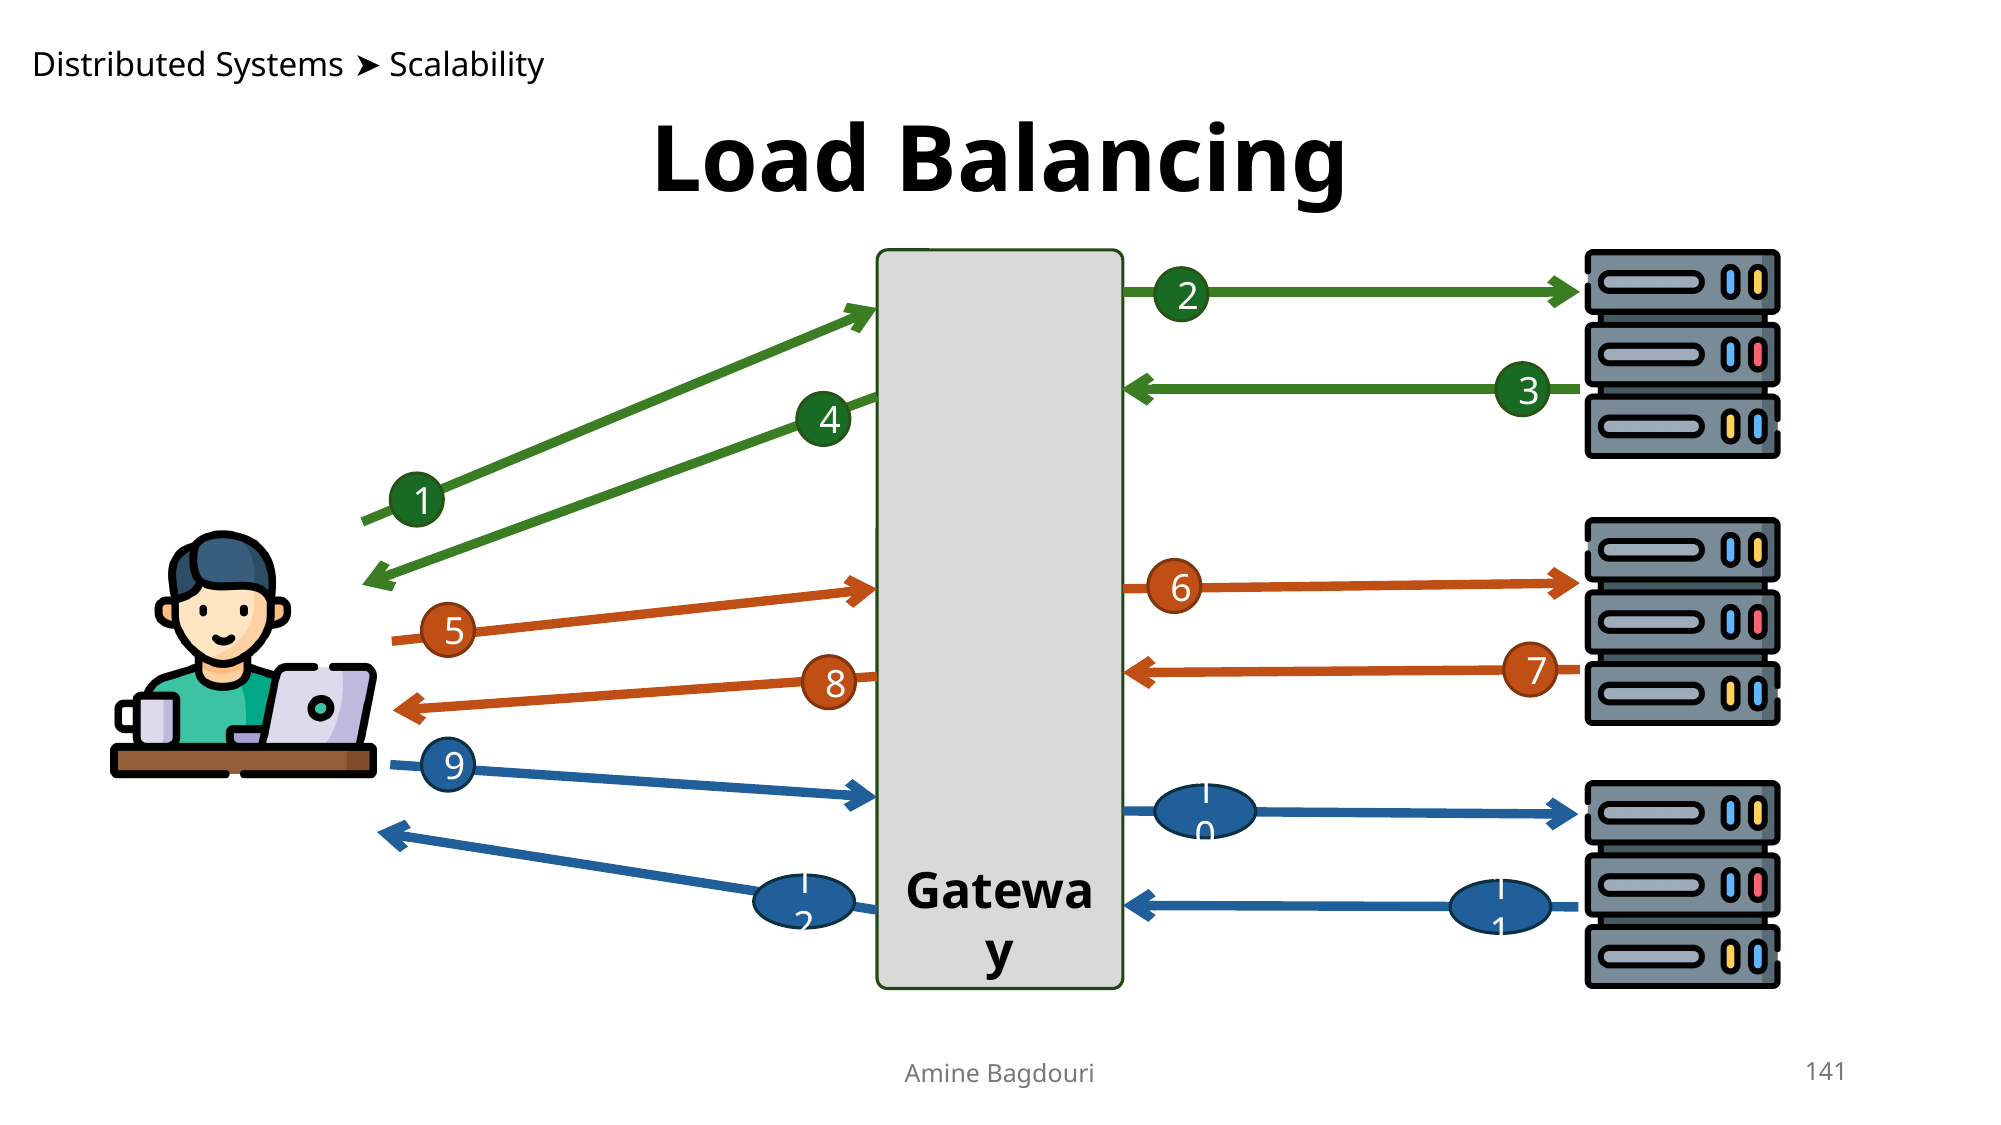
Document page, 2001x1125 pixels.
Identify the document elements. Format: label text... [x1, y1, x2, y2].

text_box Distributed Systems ➤ Scalability [17, 35, 560, 91]
text_box 10 [1153, 815, 1257, 840]
text_box 7 [1502, 641, 1559, 669]
text_box 2 [1153, 266, 1210, 291]
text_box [1122, 904, 1579, 908]
text_box Gateway [875, 248, 1125, 991]
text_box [1122, 582, 1581, 590]
text_box 3 [1494, 390, 1551, 418]
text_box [391, 588, 878, 642]
text_box 6 [1146, 557, 1203, 582]
footer Amine Bagdouri [662, 1042, 1338, 1103]
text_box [392, 675, 878, 711]
text_box 5 [422, 642, 474, 658]
text_box 8 [801, 654, 857, 675]
text_box Load Balancing [0, 92, 2000, 218]
text_box 12 [755, 911, 853, 930]
picture [109, 520, 378, 789]
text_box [361, 395, 878, 586]
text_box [389, 764, 878, 798]
text_box 3 [1494, 361, 1551, 388]
text_box 6 [1146, 590, 1203, 615]
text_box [1122, 669, 1581, 674]
picture [1577, 779, 1788, 990]
text_box 9 [420, 736, 477, 764]
text_box 10 [1153, 783, 1258, 810]
slide_number 141 [1412, 1042, 1863, 1103]
text_box 11 [1448, 908, 1553, 935]
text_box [376, 831, 878, 911]
text_box 7 [1502, 674, 1558, 698]
picture [1577, 517, 1788, 727]
picture [1577, 249, 1788, 459]
text_box 11 [1448, 878, 1553, 904]
text_box 2 [1153, 293, 1210, 323]
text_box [1122, 810, 1579, 815]
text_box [361, 307, 878, 395]
